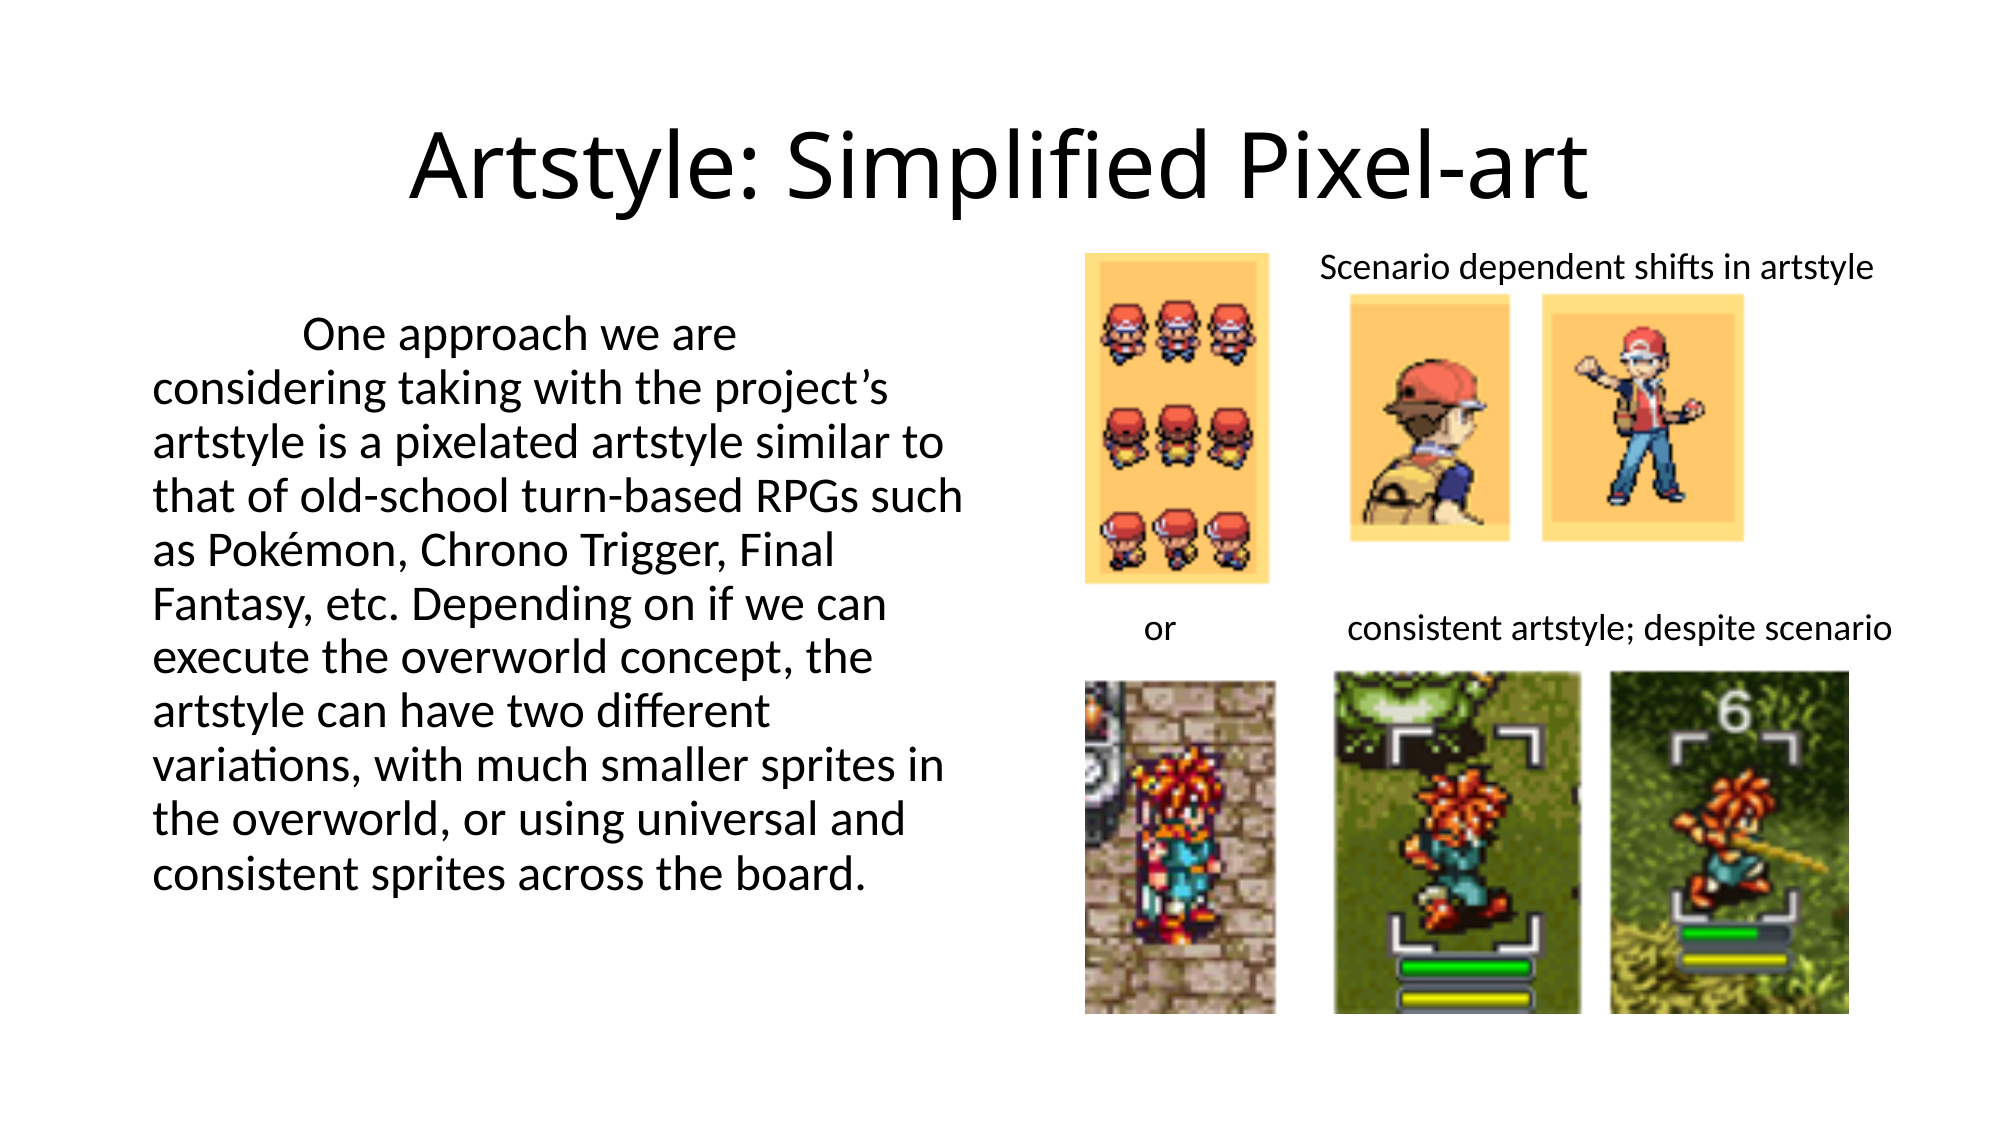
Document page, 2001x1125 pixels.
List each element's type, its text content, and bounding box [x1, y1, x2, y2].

title Artstyle: Simplified Pixel-art [137, 59, 1863, 278]
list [1084, 253, 1849, 1014]
text_box Scenario dependent shifts in artstyle [1305, 234, 1946, 295]
text_box consistent artstyle; despite scenario [1849, 595, 1935, 656]
list One approach we are considering taking with the project’s artstyle is a pixelated artstyle similar to that of old-school turn-based RPGs such as Pokémon, Chrono Trigger, Final Fantasy, etc. Depending on if we can execute the overworld concept, the artstyle can have two different variations, with much smaller sprites in the overworld, or using universal and consistent sprites across the board. [137, 299, 988, 1014]
